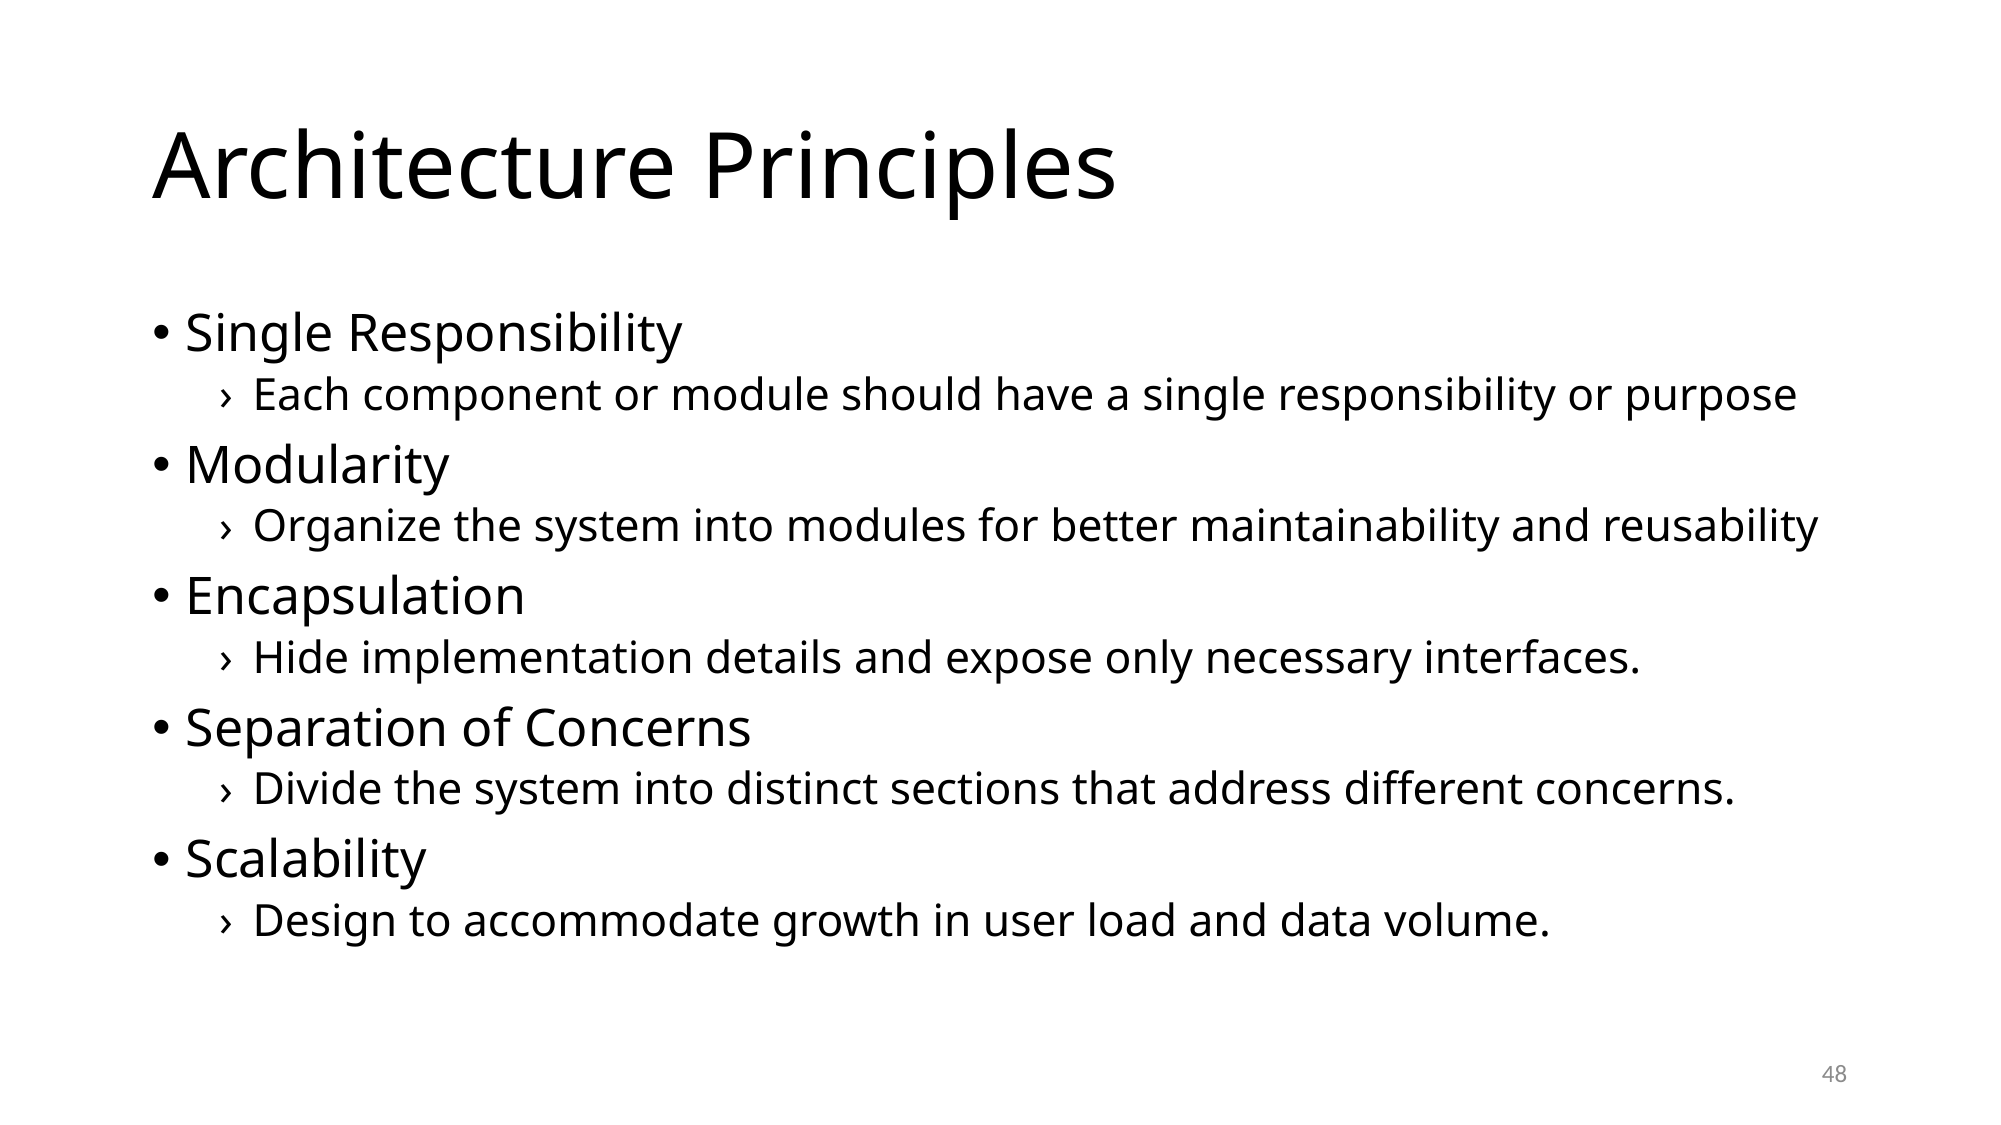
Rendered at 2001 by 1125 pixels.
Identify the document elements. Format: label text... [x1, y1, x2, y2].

slide_number 48 [1412, 1042, 1863, 1103]
title Architecture Principles [137, 59, 1863, 278]
list Single Responsibility Each component or module should have a single responsibility or purpose Modularity Organize the system into modules for better maintainability and reusability Encapsulation Hide implementation details and expose only necessary interfaces. Separation of Concerns Divide the system into distinct sections that address different concerns. Scalability Design to accommodate growth in user load and data volume. [137, 299, 1863, 1014]
